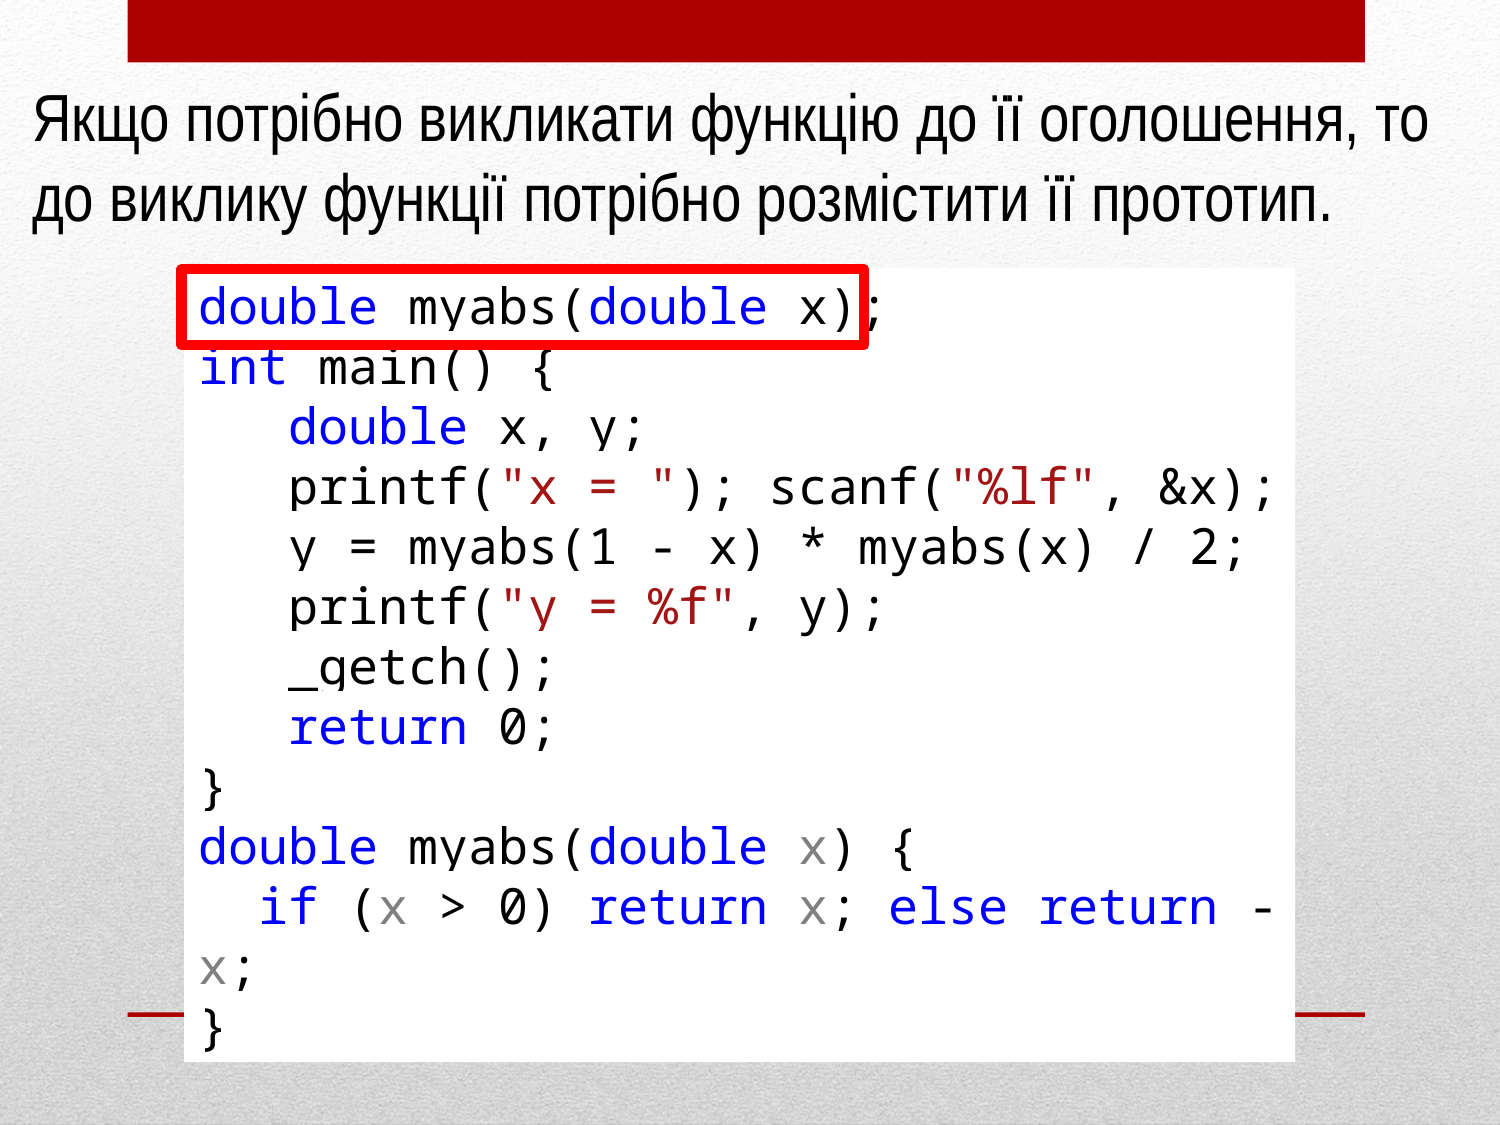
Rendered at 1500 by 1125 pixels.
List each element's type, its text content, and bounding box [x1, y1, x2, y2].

text_box Якщо потрібно викликати функцію до її оголошення, то до виклику функції потрібно розмістити її прототип. [17, 67, 1500, 242]
text_box double myabs(double x); int main() { double x, y; printf("x = "); scanf("%lf", &x); y = myabs(1 - x) * myabs(x) / 2; printf("y = %f", y); _getch(); return 0; } double myabs(double x) { if (x > 0) return x; else return -x; } [184, 267, 1296, 1063]
text_box [180, 267, 866, 347]
